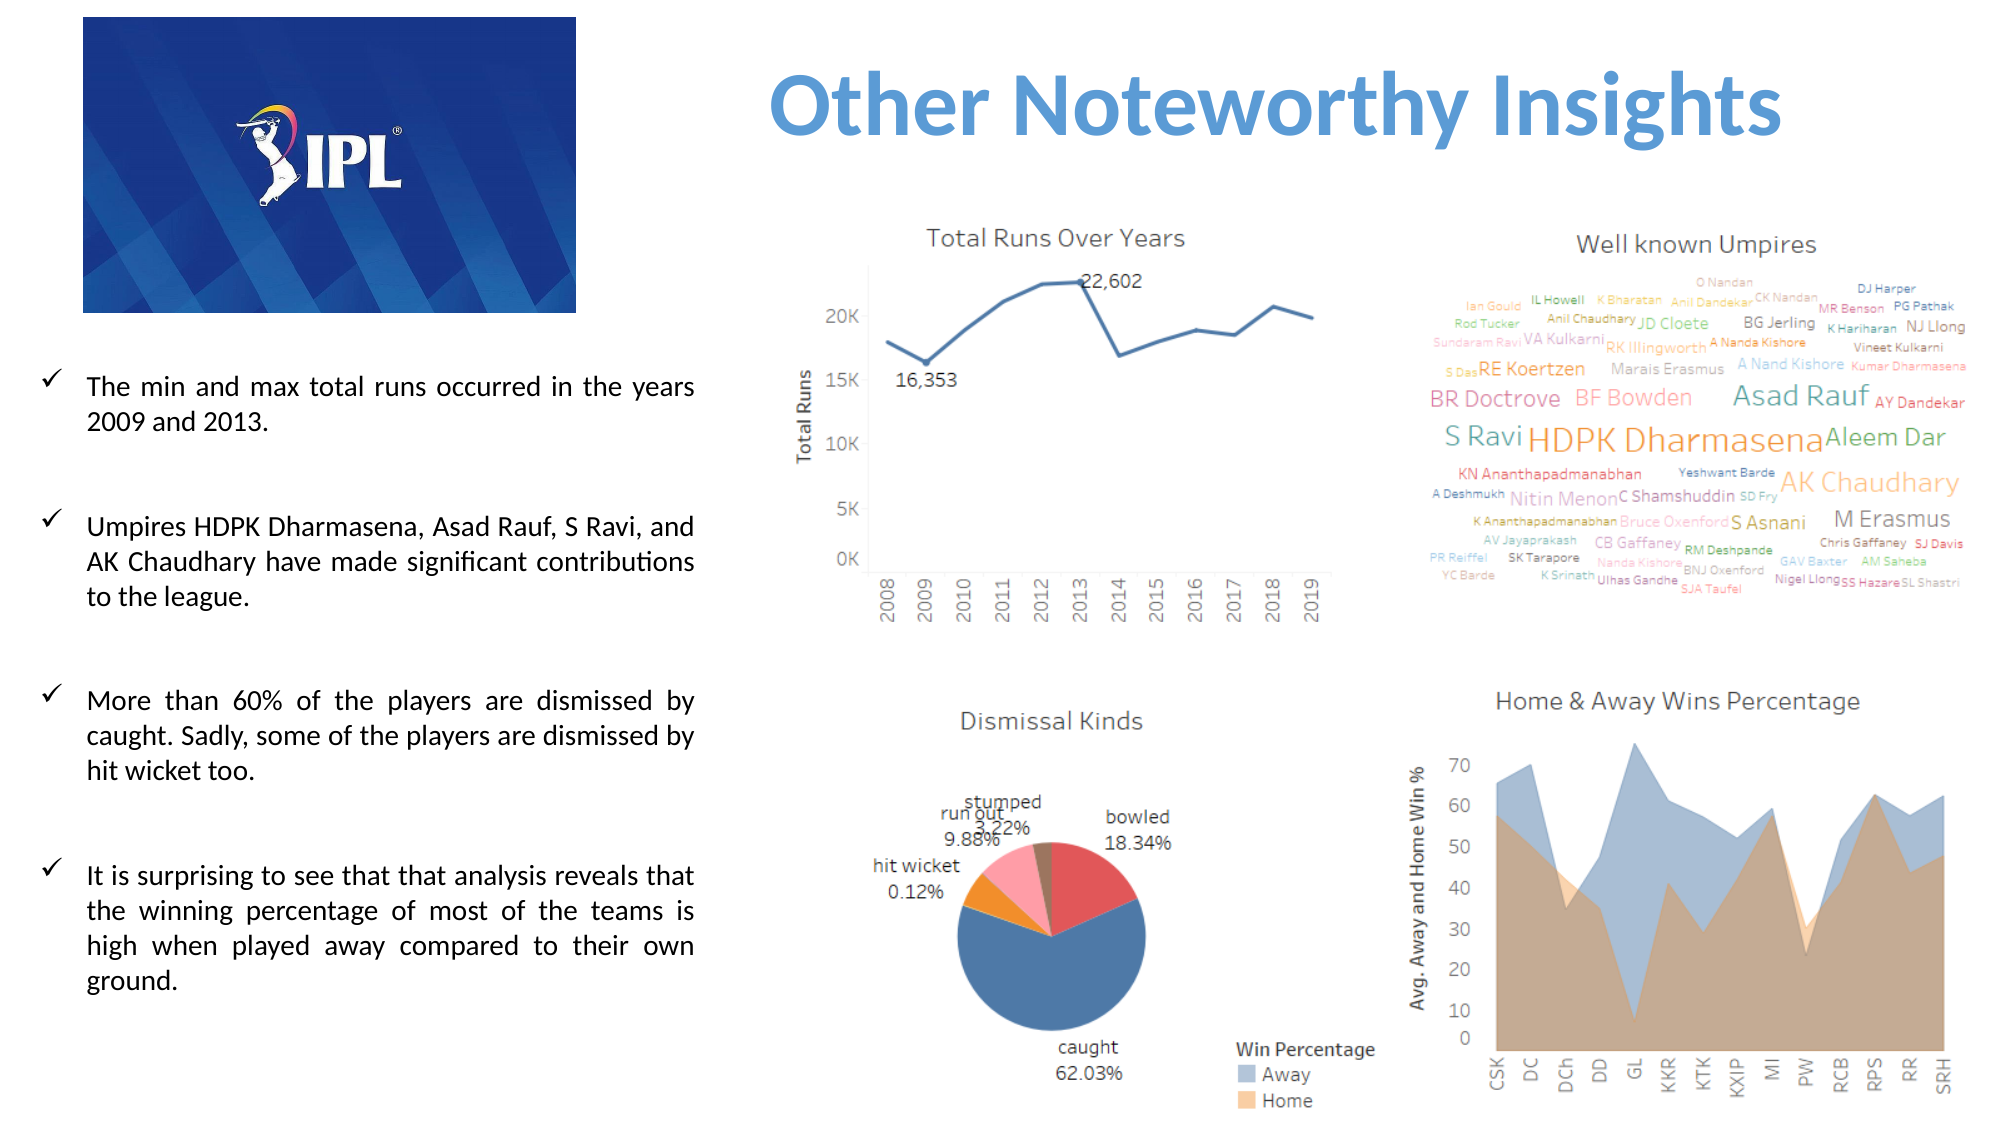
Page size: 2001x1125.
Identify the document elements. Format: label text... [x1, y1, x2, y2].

picture [749, 124, 2000, 1125]
picture [83, 17, 576, 313]
text_box Other Noteworthy Insights [754, 36, 1800, 124]
text_box The min and max total runs occurred in the years 2009 and 2013. Umpires HDPK Dharmasena, Asad Rauf, S Ravi, and AK Chaudhary have made significant contributions to the league. More than 60% of the players are dismissed by caught. Sadly, some of the players are dismissed by hit wicket too. It is surprising to see that that analysis reveals that the winning percentage of most of the teams is high when played away compared to their own ground. [24, 359, 711, 1004]
